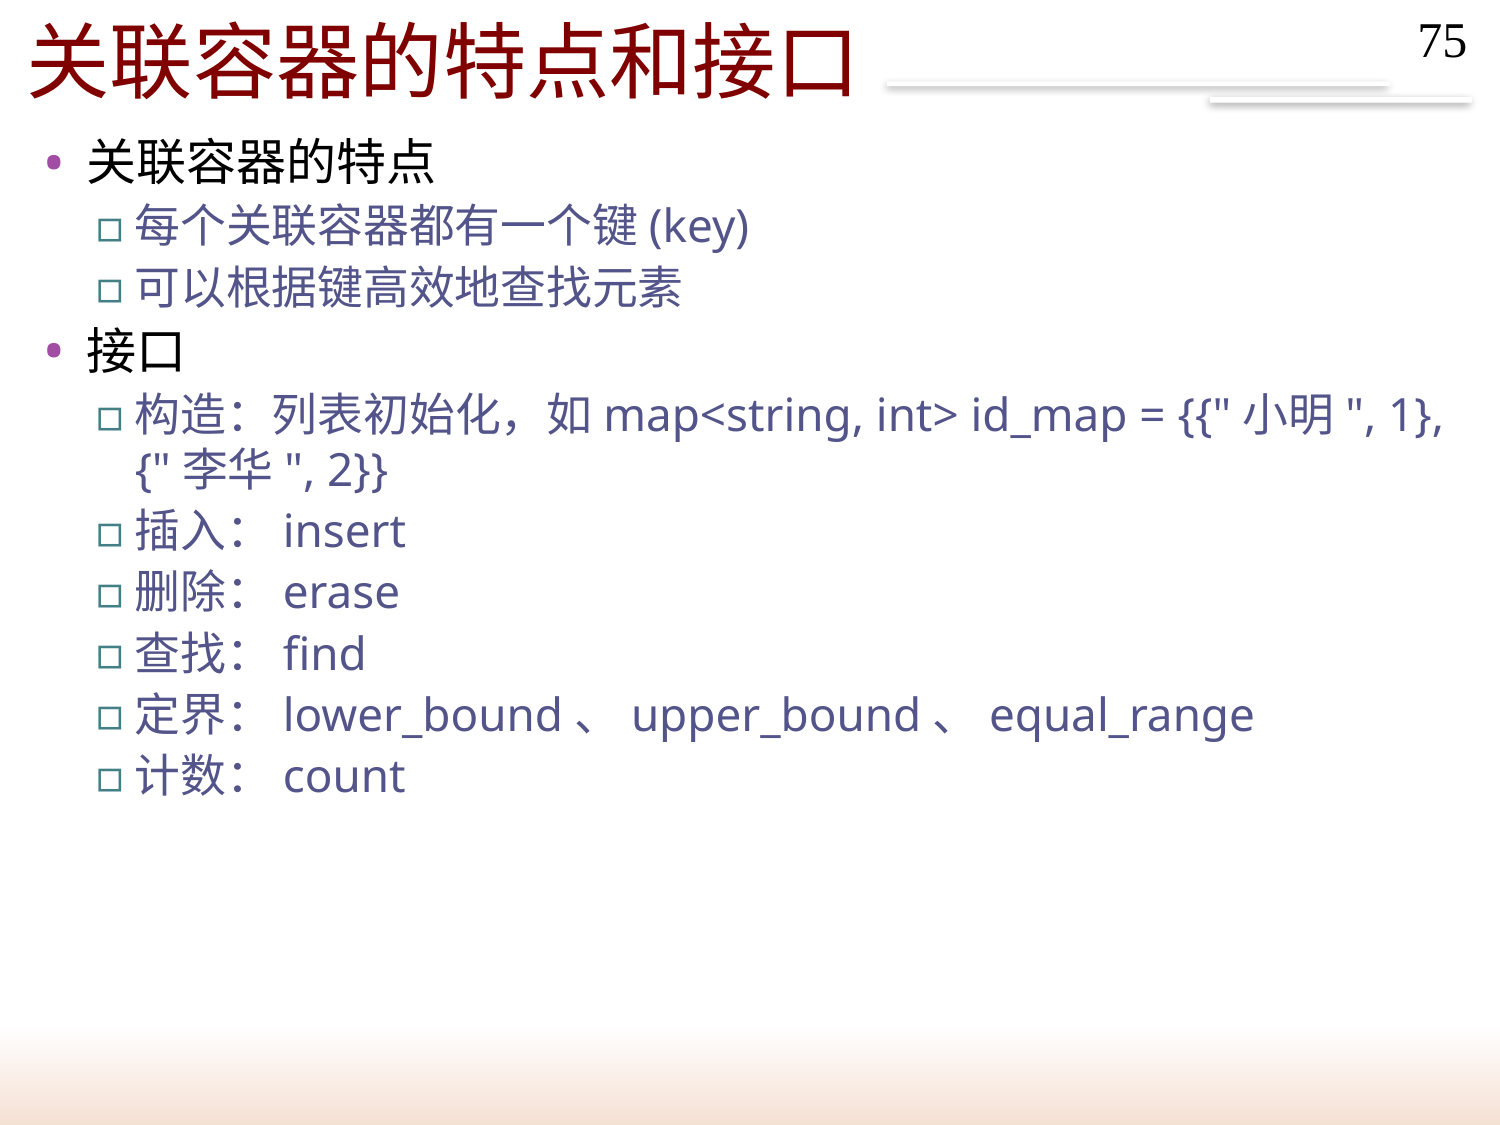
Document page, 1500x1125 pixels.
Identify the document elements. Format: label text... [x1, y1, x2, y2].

slide_number 75 [1144, 7, 1483, 68]
list 关联容器的特点 每个关联容器都有一个键(key) 可以根据键高效地查找元素 接口 构造：列表初始化，如map<string, int> id_map = {{"小明", 1}, {"李华", 2}} 插入：insert 删除：erase 查找：find 定界：lower_bound、upper_bound、equal_range 计数：count [11, 123, 1495, 899]
title 关联容器的特点和接口 [11, 0, 1495, 123]
